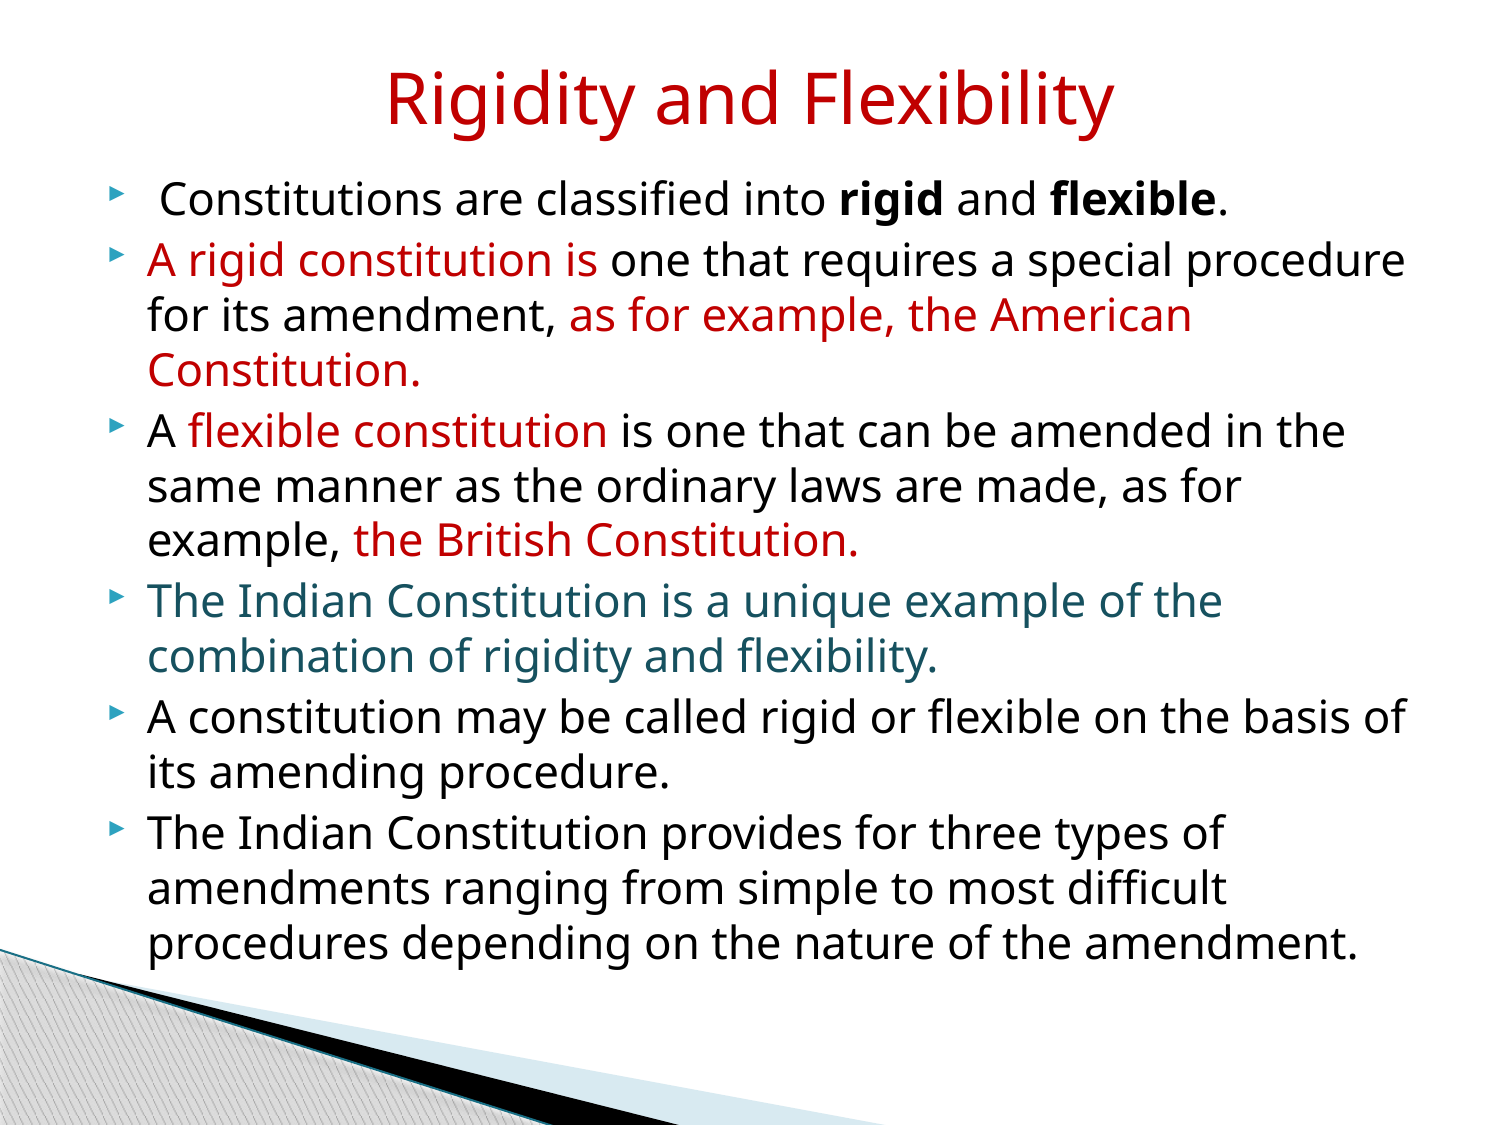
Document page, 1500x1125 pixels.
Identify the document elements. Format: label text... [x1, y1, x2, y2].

title Rigidity and Flexibility [75, 45, 1425, 233]
list Constitutions are classified into rigid and flexible. A rigid constitution is one that requires a special procedure for its amendment, as for example, the American Constitution. A flexible constitution is one that can be amended in the same manner as the ordinary laws are made, as for example, the British Constitution. The Indian Constitution is a unique example of the combination of rigidity and flexibility. A constitution may be called rigid or flexible on the basis of its amending procedure. The Indian Constitution provides for three types of amendments ranging from simple to most difficult procedures depending on the nature of the amendment. [75, 233, 1425, 986]
